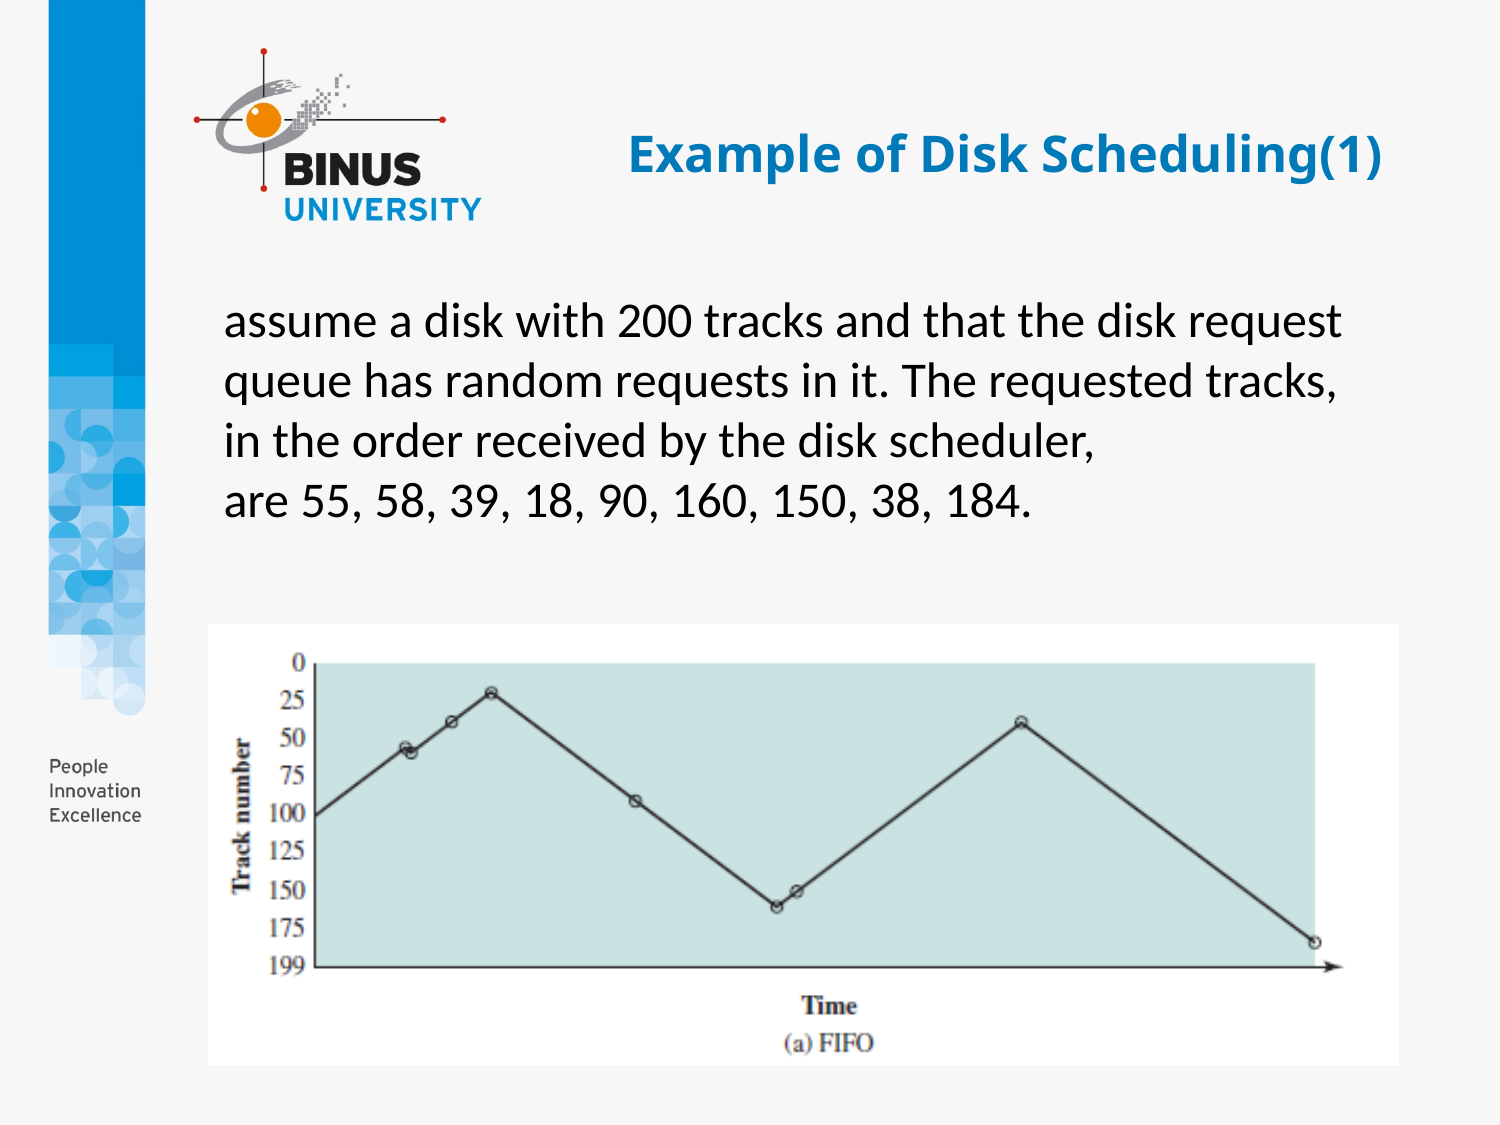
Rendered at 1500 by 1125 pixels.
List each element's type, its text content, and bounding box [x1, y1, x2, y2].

text_box assume a disk with 200 tracks and that the disk request queue has random requests in it. The requested tracks, in the order received by the disk scheduler, are 55, 58, 39, 18, 90, 160, 150, 38, 184. [208, 280, 1397, 576]
text_box [211, 274, 1399, 624]
title Example of Disk Scheduling(1) [612, 87, 1438, 218]
picture [0, 0, 1500, 1065]
